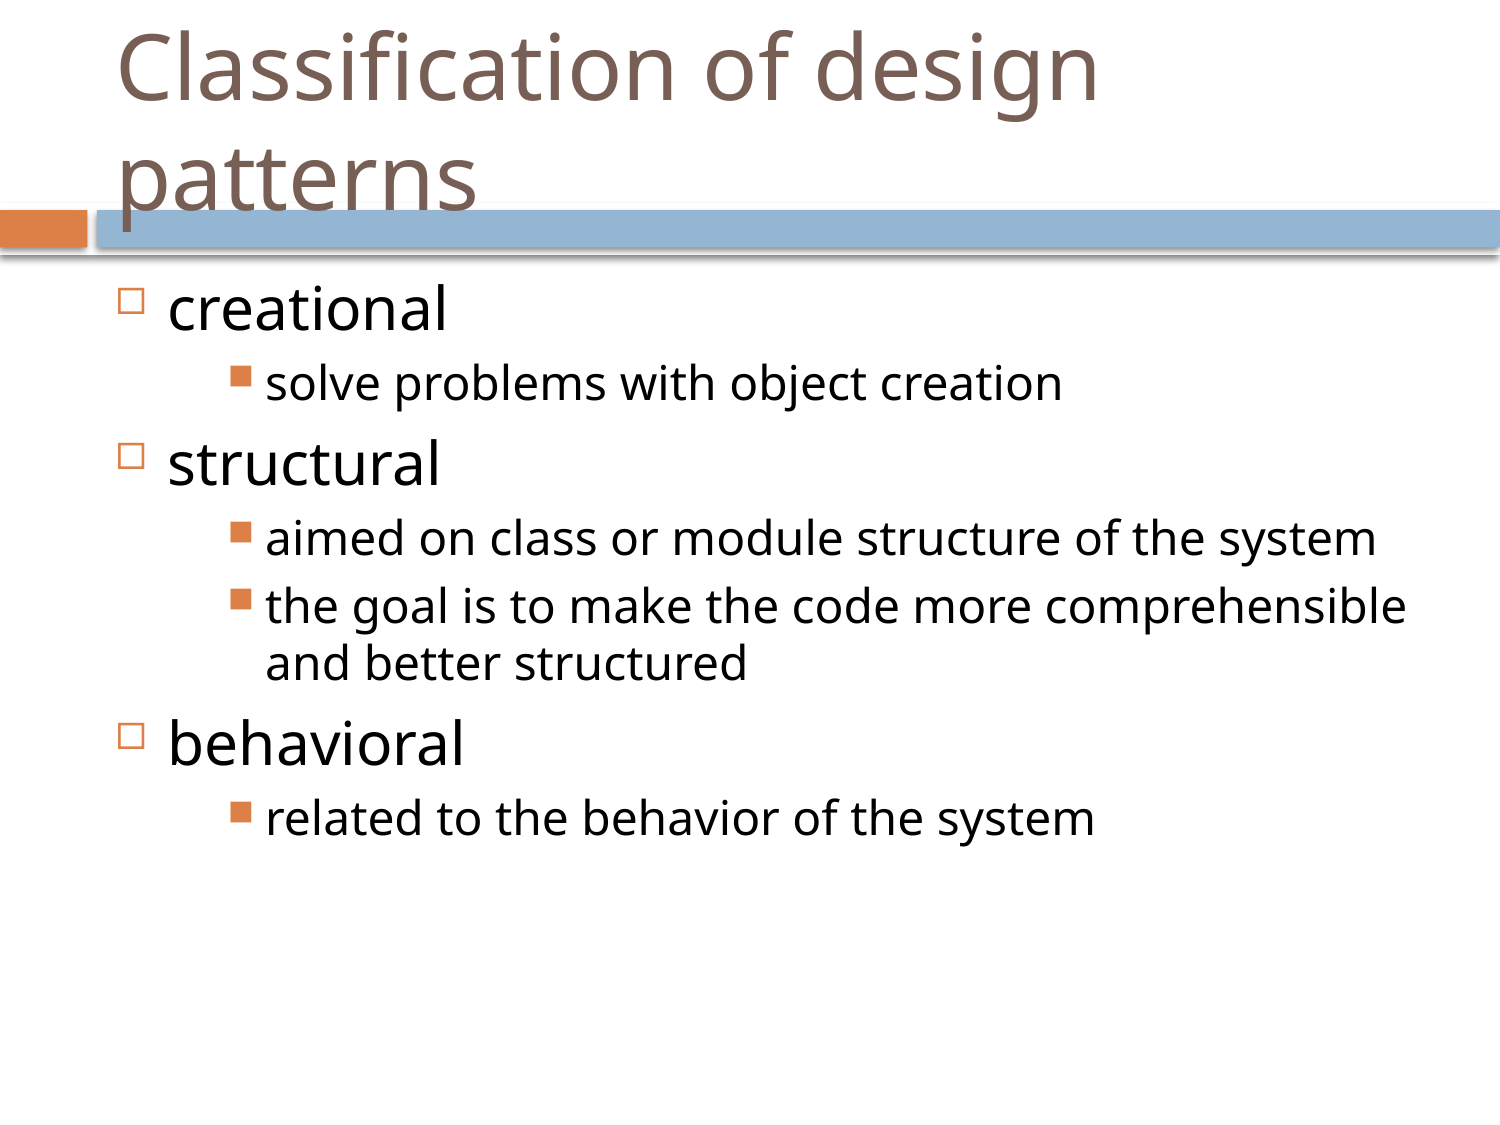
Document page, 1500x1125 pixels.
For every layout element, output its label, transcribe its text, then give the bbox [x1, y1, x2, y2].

list creational solve problems with object creation structural aimed on class or module structure of the system the goal is to make the code more comprehensible and better structured behavioral related to the behavior of the system [100, 262, 1438, 1000]
title Classification of design patterns [100, 37, 1438, 200]
